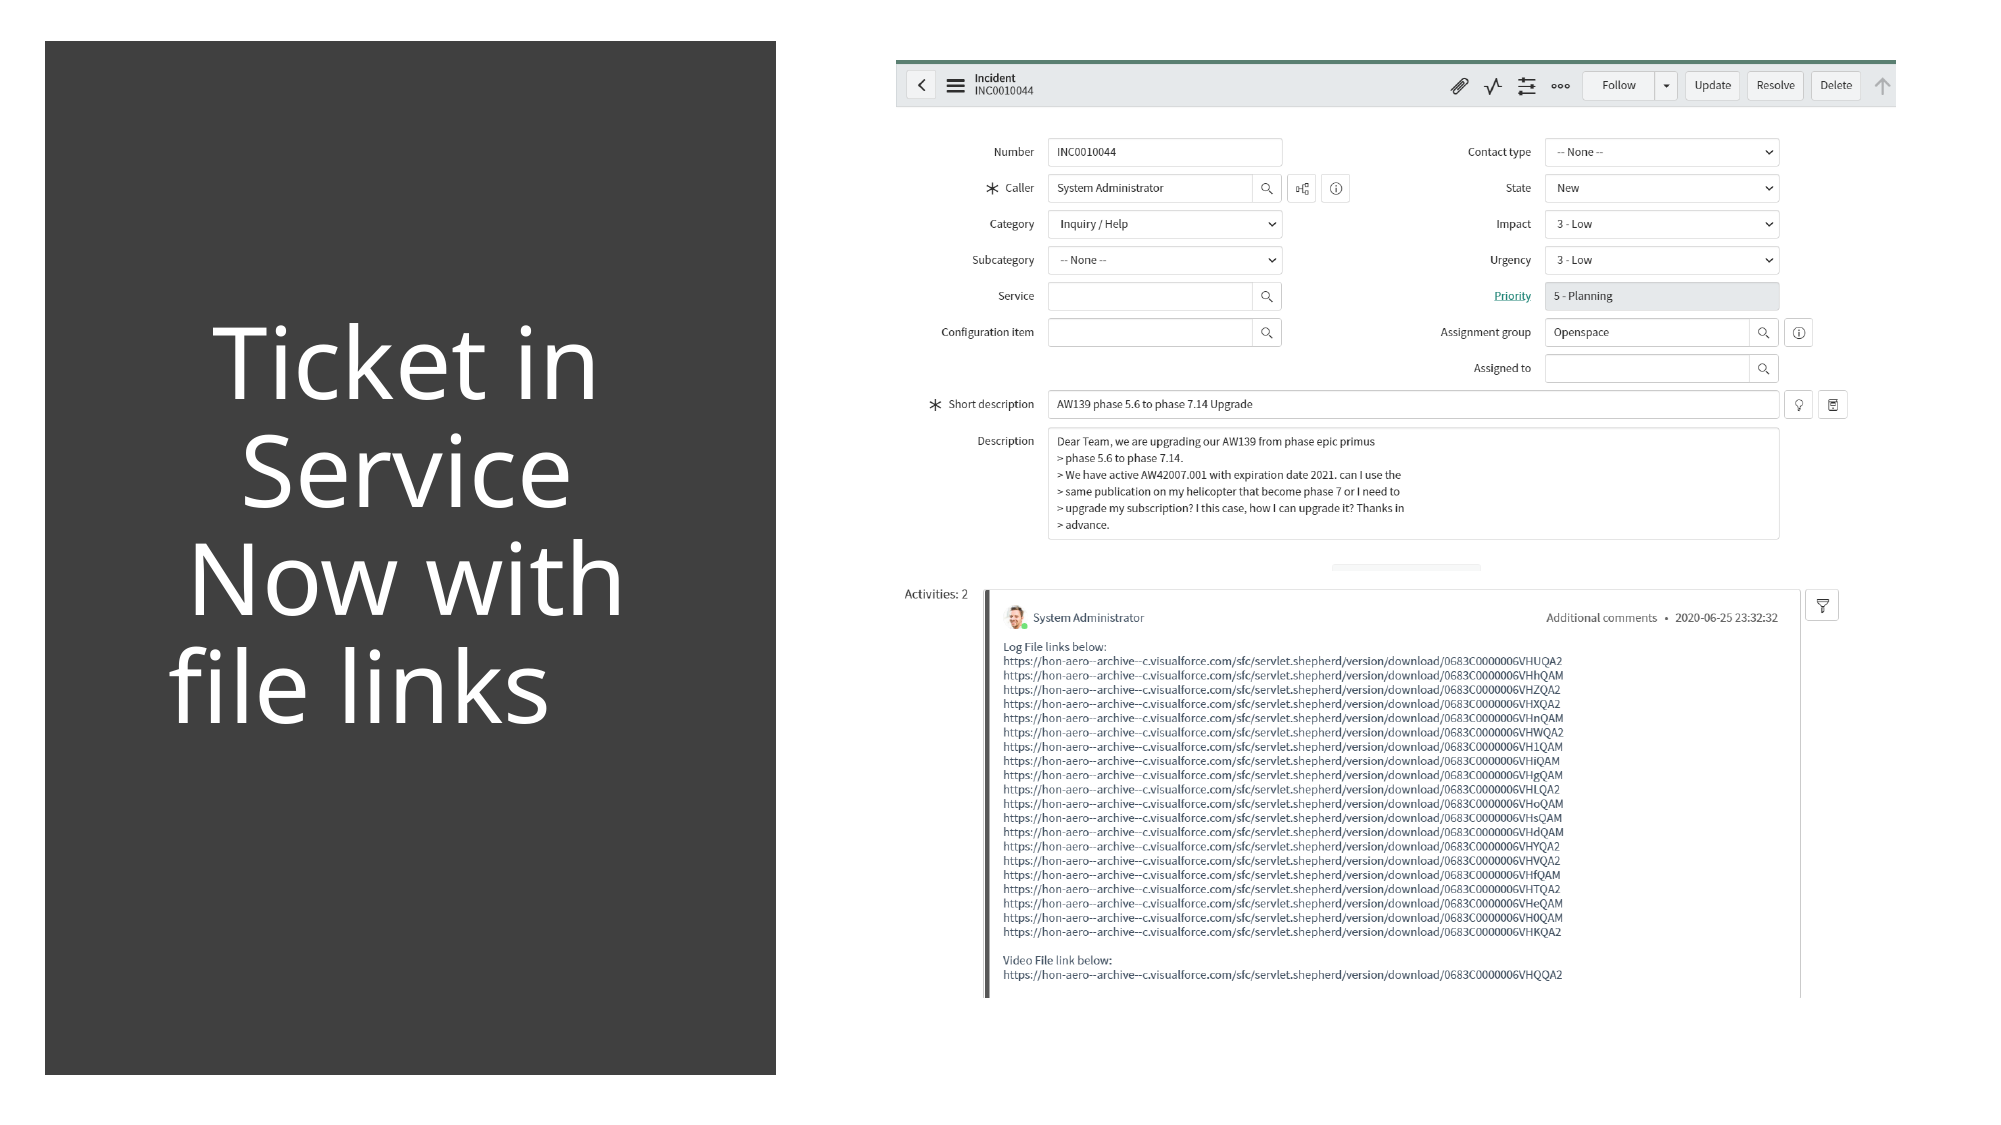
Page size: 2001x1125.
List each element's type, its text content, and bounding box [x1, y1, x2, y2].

title Ticket in Service Now with file links [121, 121, 693, 936]
text_box [54, 50, 767, 1066]
picture [850, 60, 1896, 998]
